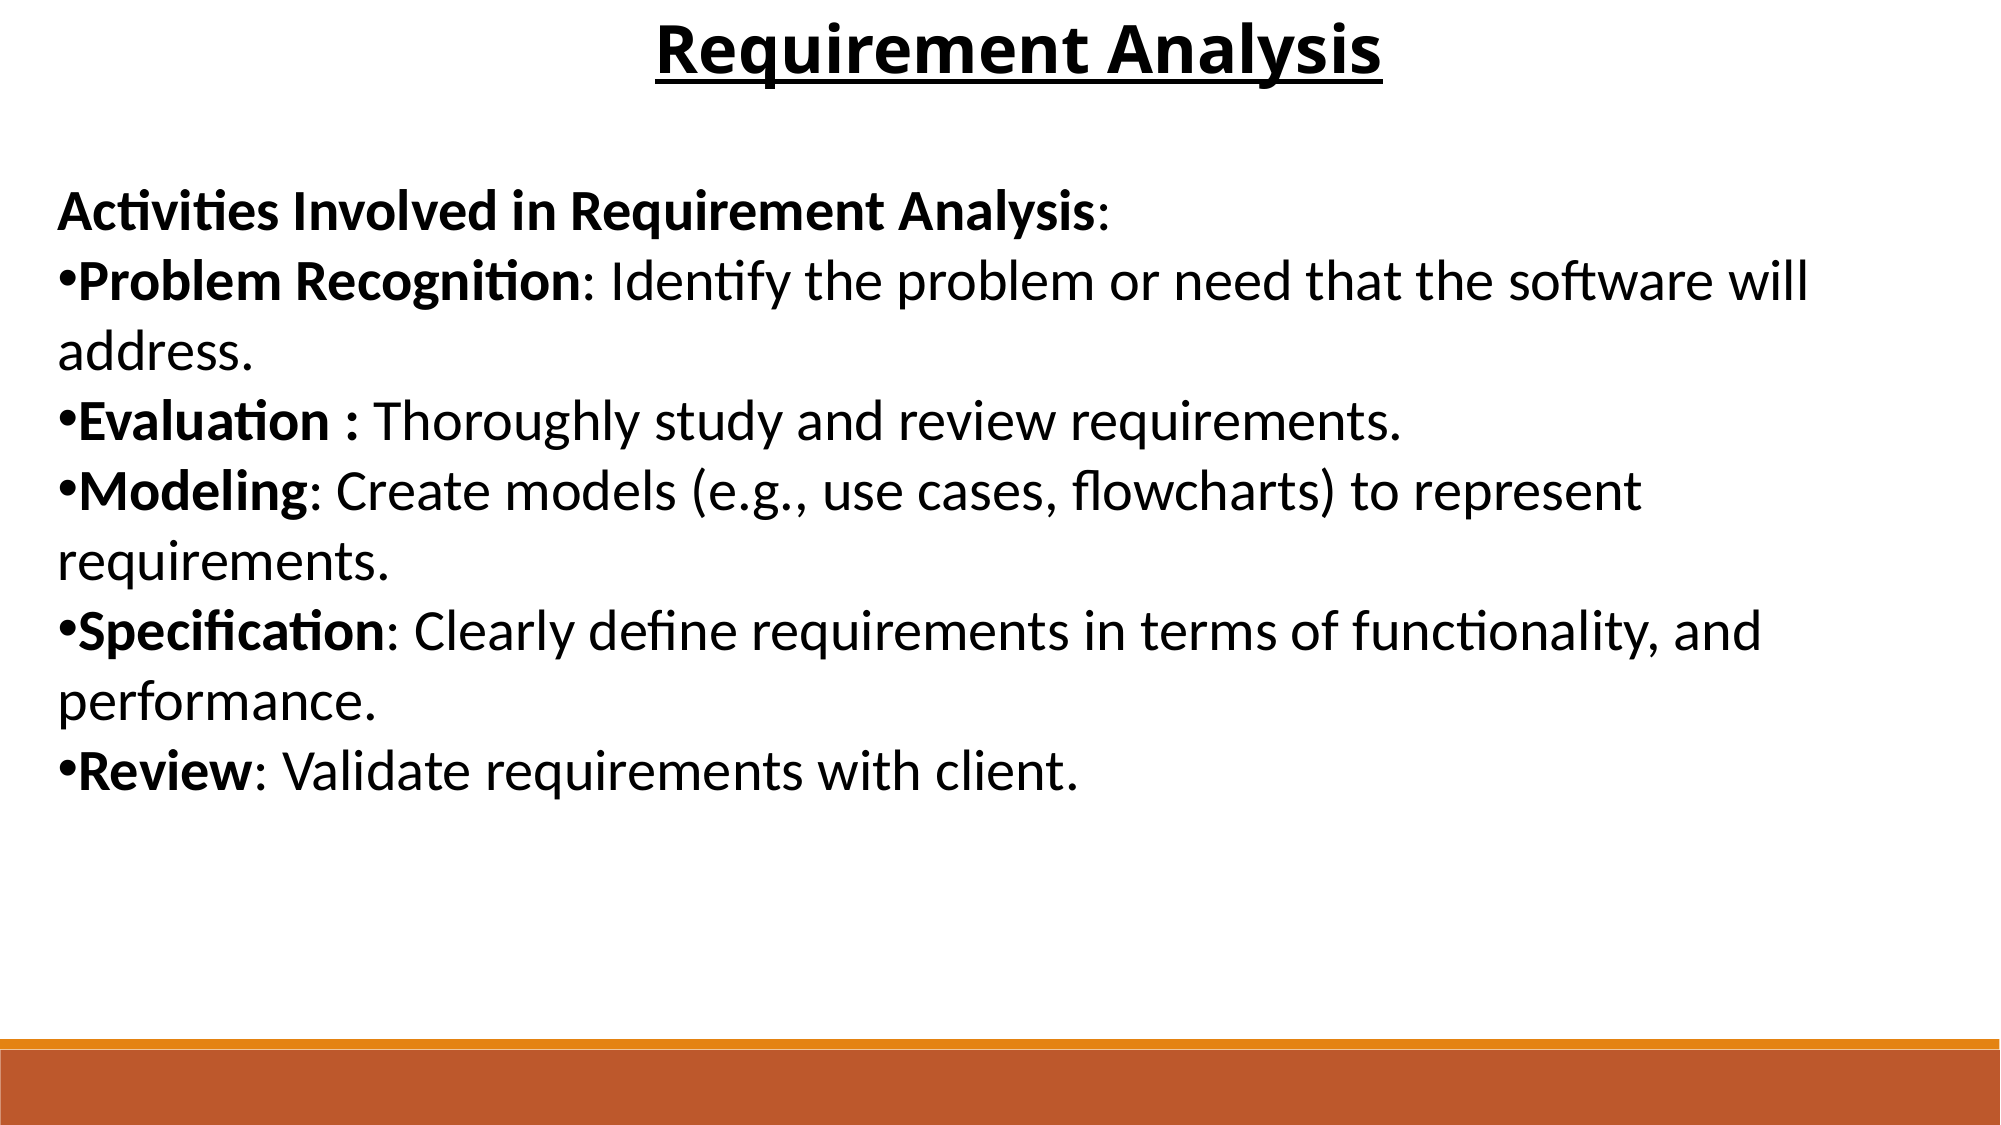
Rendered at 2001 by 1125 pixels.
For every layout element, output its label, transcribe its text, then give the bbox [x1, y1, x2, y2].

text_box Activities Involved in Requirement Analysis: Problem Recognition: Identify the problem or need that the software will address. Evaluation : Thoroughly study and review requirements. Modeling: Create models (e.g., use cases, flowcharts) to represent requirements. Specification: Clearly define requirements in terms of functionality, and performance. Review: Validate requirements with client. [42, 164, 1957, 810]
text_box Requirement Analysis [640, 0, 1482, 95]
